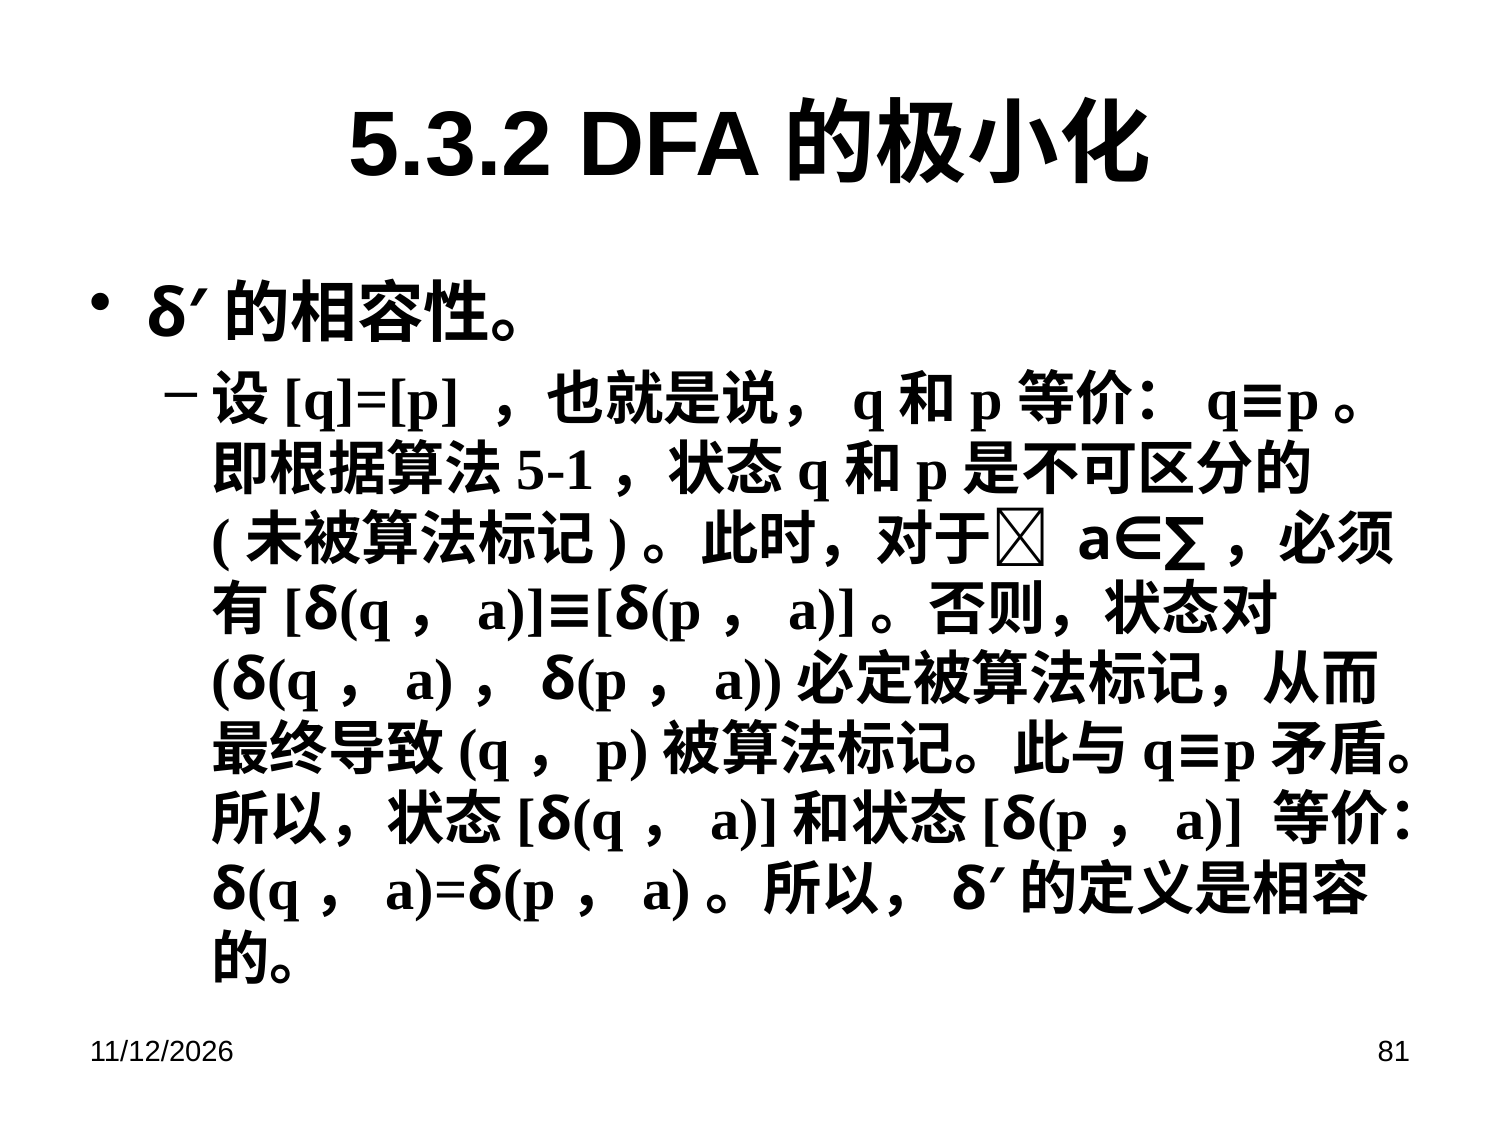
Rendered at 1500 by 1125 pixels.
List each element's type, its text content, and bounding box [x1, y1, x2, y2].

title 5.3.2 DFA的极小化 [74, 44, 1426, 233]
list δ′的相容性。 设[q]=[p] ，也就是说，q和p等价：q≡p。即根据算法5-1，状态q和p是不可区分的(未被算法标记)。此时，对于 a∈∑，必须有[δ(q，a)]≡[δ(p，a)]。否则，状态对(δ(q，a)，δ(p，a))必定被算法标记，从而最终导致(q，p)被算法标记。此与q≡p矛盾。所以，状态[δ(q，a)]和状态[δ(p，a)] 等价：δ(q，a)=δ(p，a)。所以，δ′的定义是相容的。 [74, 262, 1426, 1006]
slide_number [74, 1024, 426, 1103]
slide_number 81 [1074, 1024, 1426, 1103]
